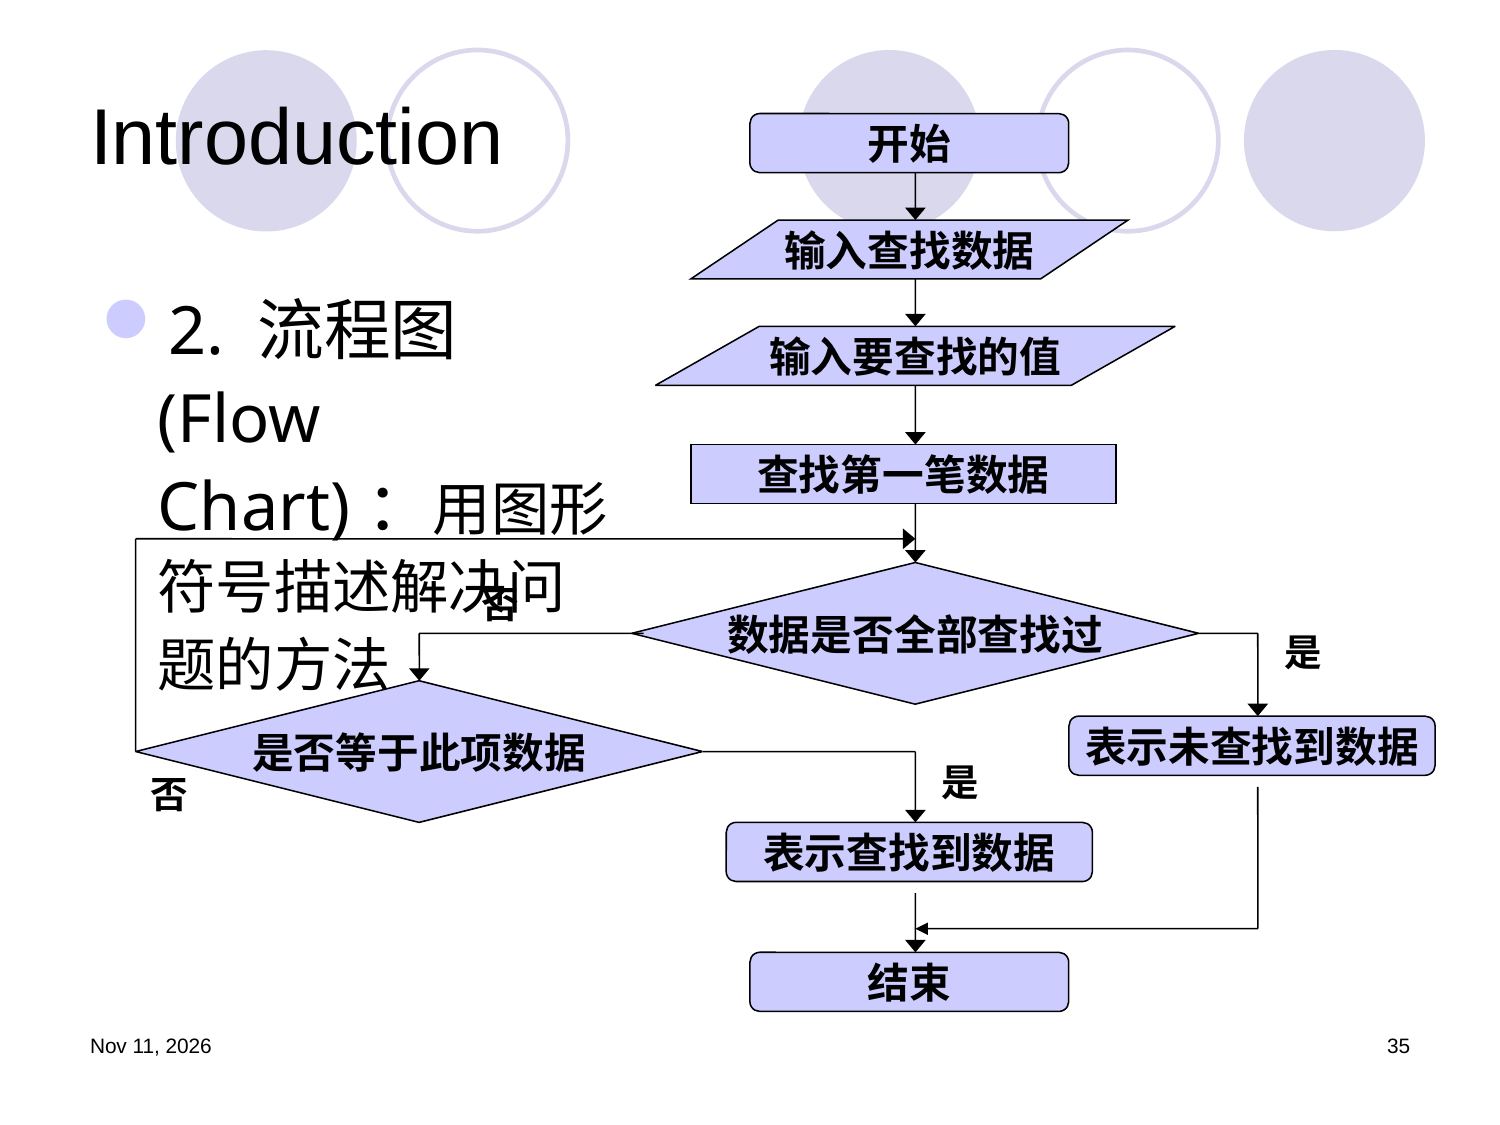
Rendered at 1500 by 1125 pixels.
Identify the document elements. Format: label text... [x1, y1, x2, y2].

text_box [905, 278, 926, 327]
list 2. 流程图(Flow Chart)：用图形符号描述解决问题的方法 [86, 272, 628, 613]
text_box 查找第一笔数据 [690, 444, 1117, 504]
title Introduction [74, 44, 1426, 233]
text_box 结束 [749, 952, 1069, 1012]
text_box 开始 [749, 113, 1069, 173]
text_box 数据是否全部查找过 [632, 562, 1198, 705]
text_box 输入查找数据 [690, 220, 1129, 279]
text_box [1247, 634, 1269, 717]
text_box 否 [466, 574, 549, 634]
text_box [915, 922, 1258, 935]
text_box [905, 172, 926, 221]
text_box [905, 540, 926, 563]
text_box [136, 528, 916, 550]
text_box 表示查找到数据 [726, 822, 1093, 882]
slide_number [74, 1024, 426, 1101]
text_box 否 [135, 763, 219, 823]
text_box [905, 751, 926, 823]
slide_number 35 [1074, 1024, 1426, 1101]
text_box 输入要查找的值 [655, 326, 1176, 386]
text_box 是 [1269, 621, 1353, 682]
text_box 表示未查找到数据 [1068, 716, 1436, 776]
text_box 是否等于此项数据 [136, 680, 702, 823]
text_box [905, 930, 926, 953]
text_box [408, 633, 430, 681]
text_box [905, 385, 926, 445]
text_box 是 [927, 751, 1010, 812]
